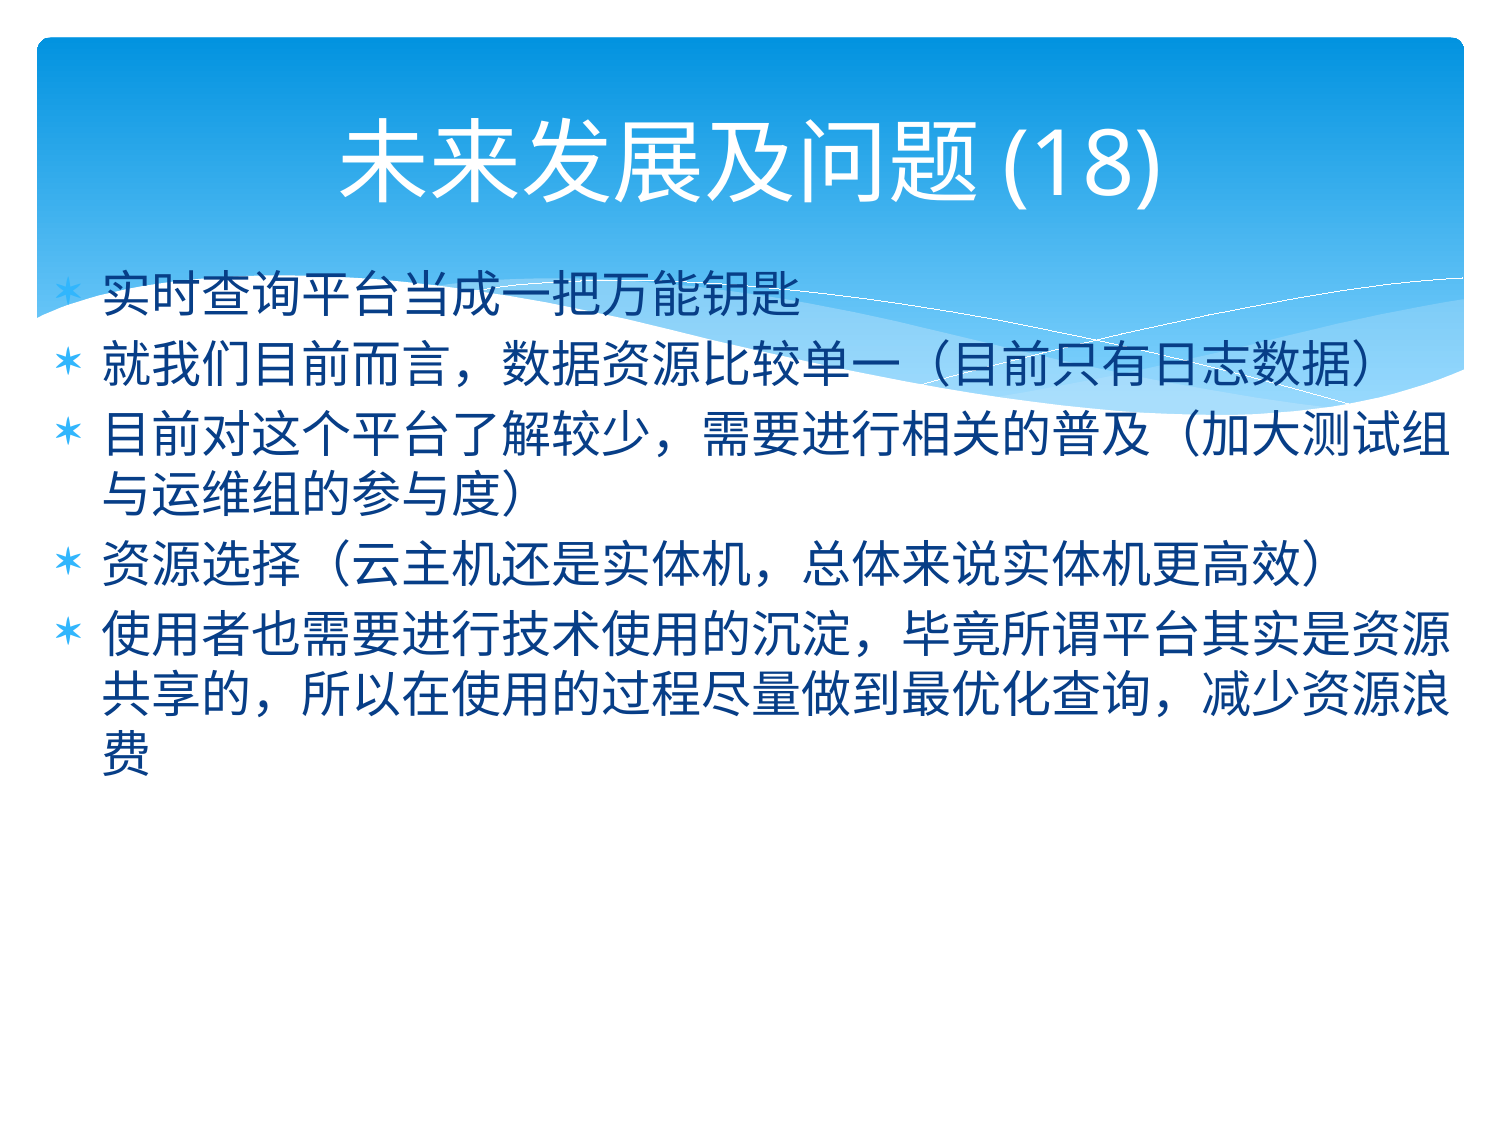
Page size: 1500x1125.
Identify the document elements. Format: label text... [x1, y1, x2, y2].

text_box 实时查询平台当成一把万能钥匙 就我们目前而言，数据资源比较单一（目前只有日志数据） 目前对这个平台了解较少，需要进行相关的普及（加大测试组与运维组的参与度） 资源选择（云主机还是实体机，总体来说实体机更高效） 使用者也需要进行技术使用的沉淀，毕竟所谓平台其实是资源共享的，所以在使用的过程尽量做到最优化查询，减少资源浪费 [41, 255, 1471, 1125]
title 未来发展及问题(18) [75, 55, 1425, 255]
